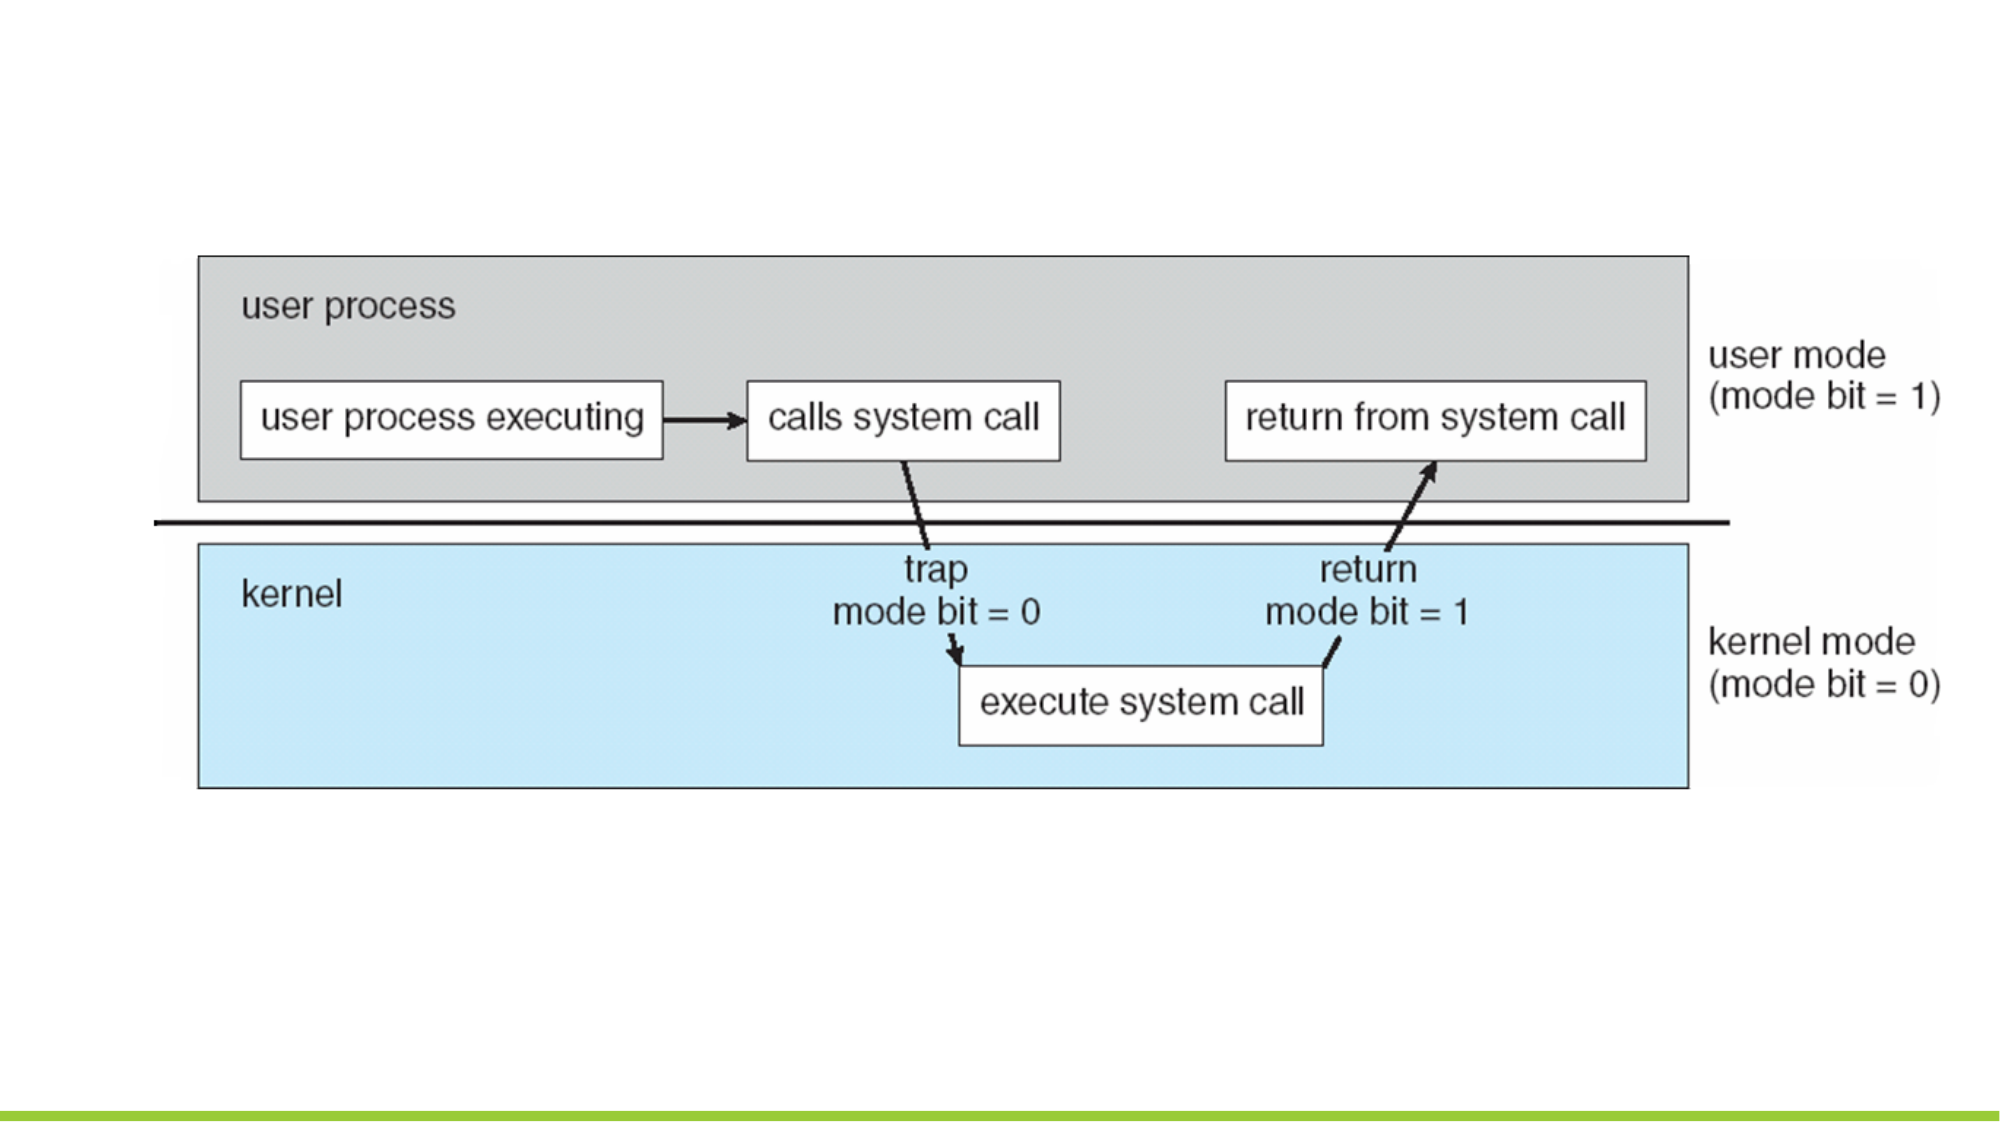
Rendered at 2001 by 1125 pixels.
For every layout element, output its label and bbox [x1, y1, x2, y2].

picture [144, 243, 1958, 804]
